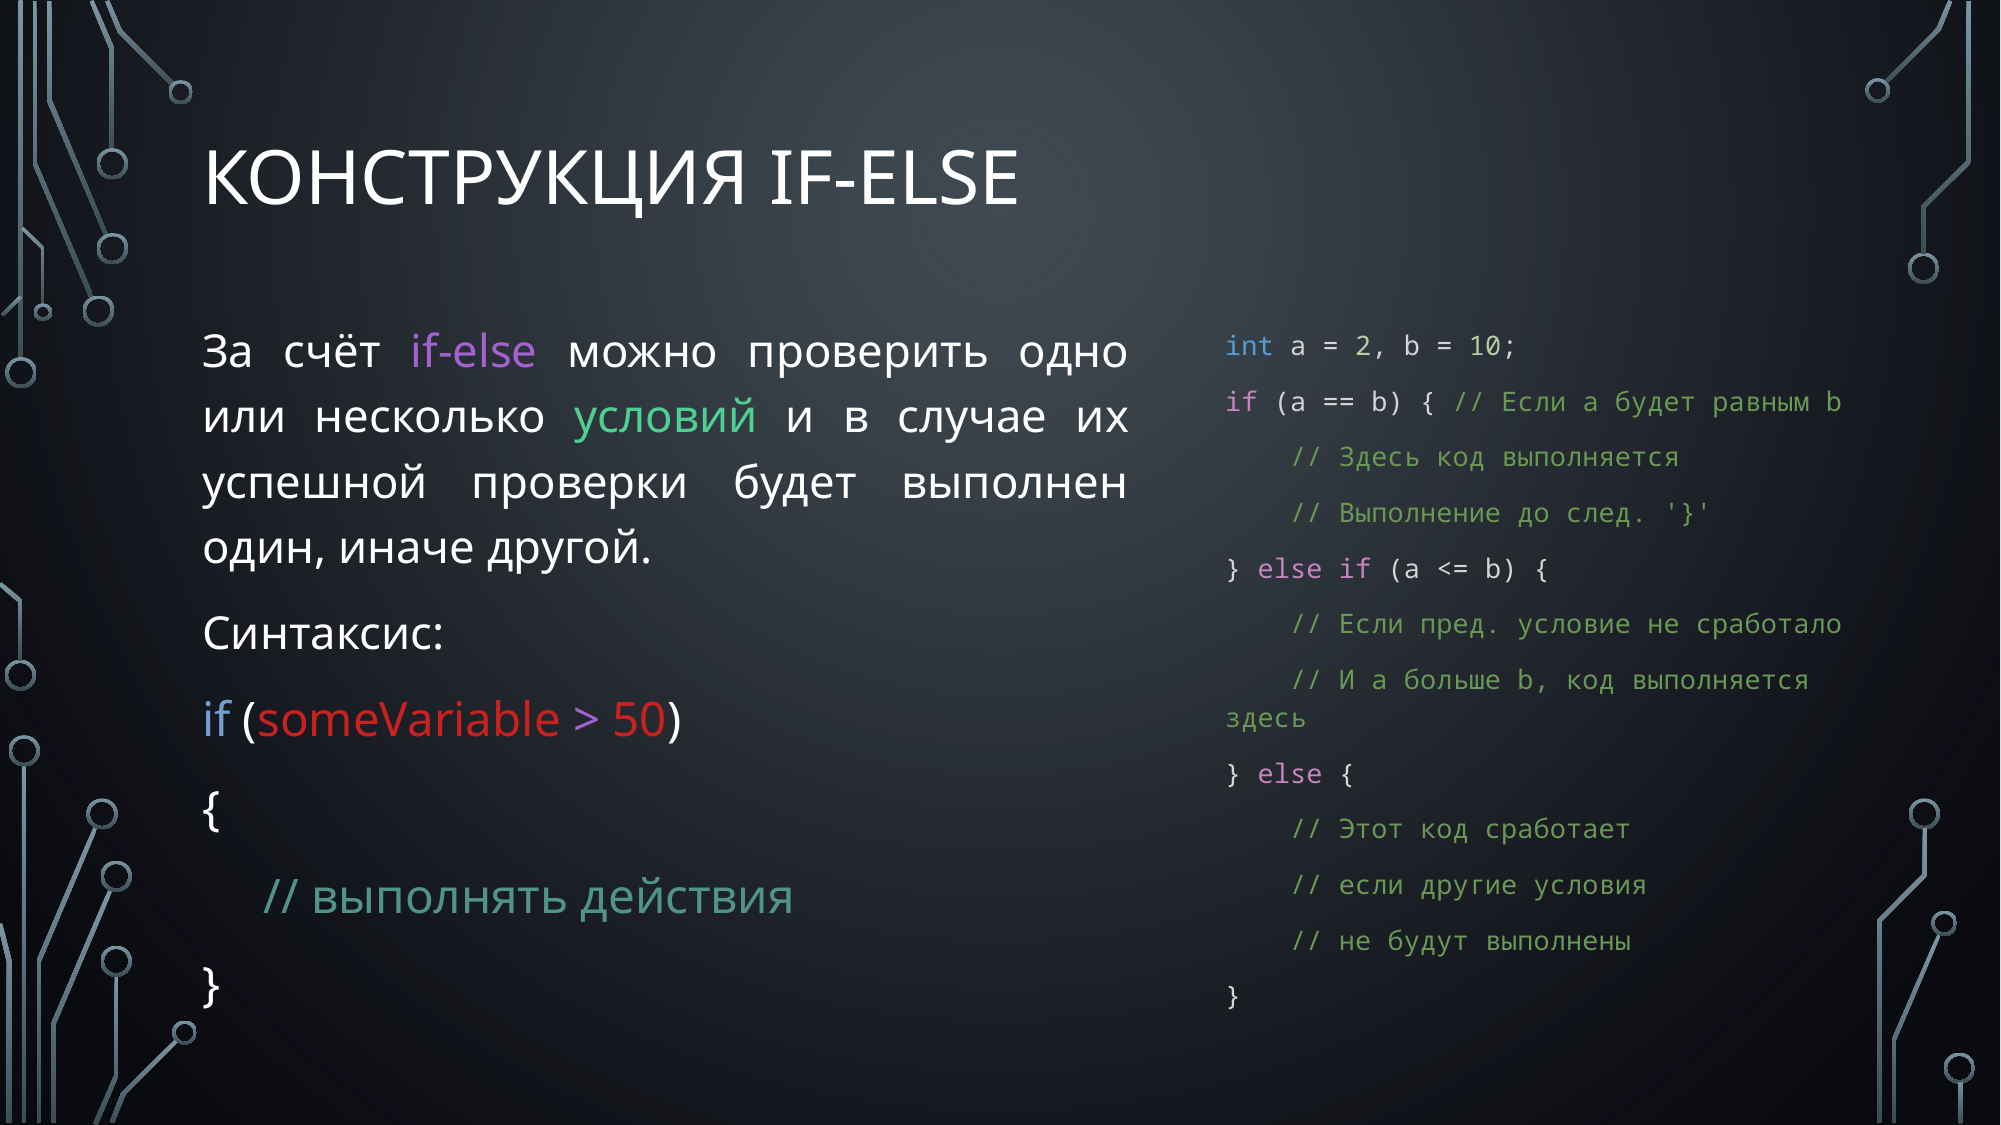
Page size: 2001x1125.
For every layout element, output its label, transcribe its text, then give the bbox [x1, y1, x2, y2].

list За счёт if-else можно проверить одно или несколько условий и в случае их успешной проверки будет выполнен один, иначе другой. Синтаксис: if (someVariable > 50) { // выполнять действия } [187, 303, 1145, 1024]
title Конструкция if-else [187, 58, 1813, 302]
text_box int a = 2, b = 10; if (a == b) { // Если a будет равным b // Здесь код выполняется // Выполнение до след. '}' } else if (a <= b) { // Если пред. условие не сработало // И а больше b, код выполняется здесь } else { // Этот код сработает // если другие условия // не будут выполнены } [1210, 314, 1888, 1025]
